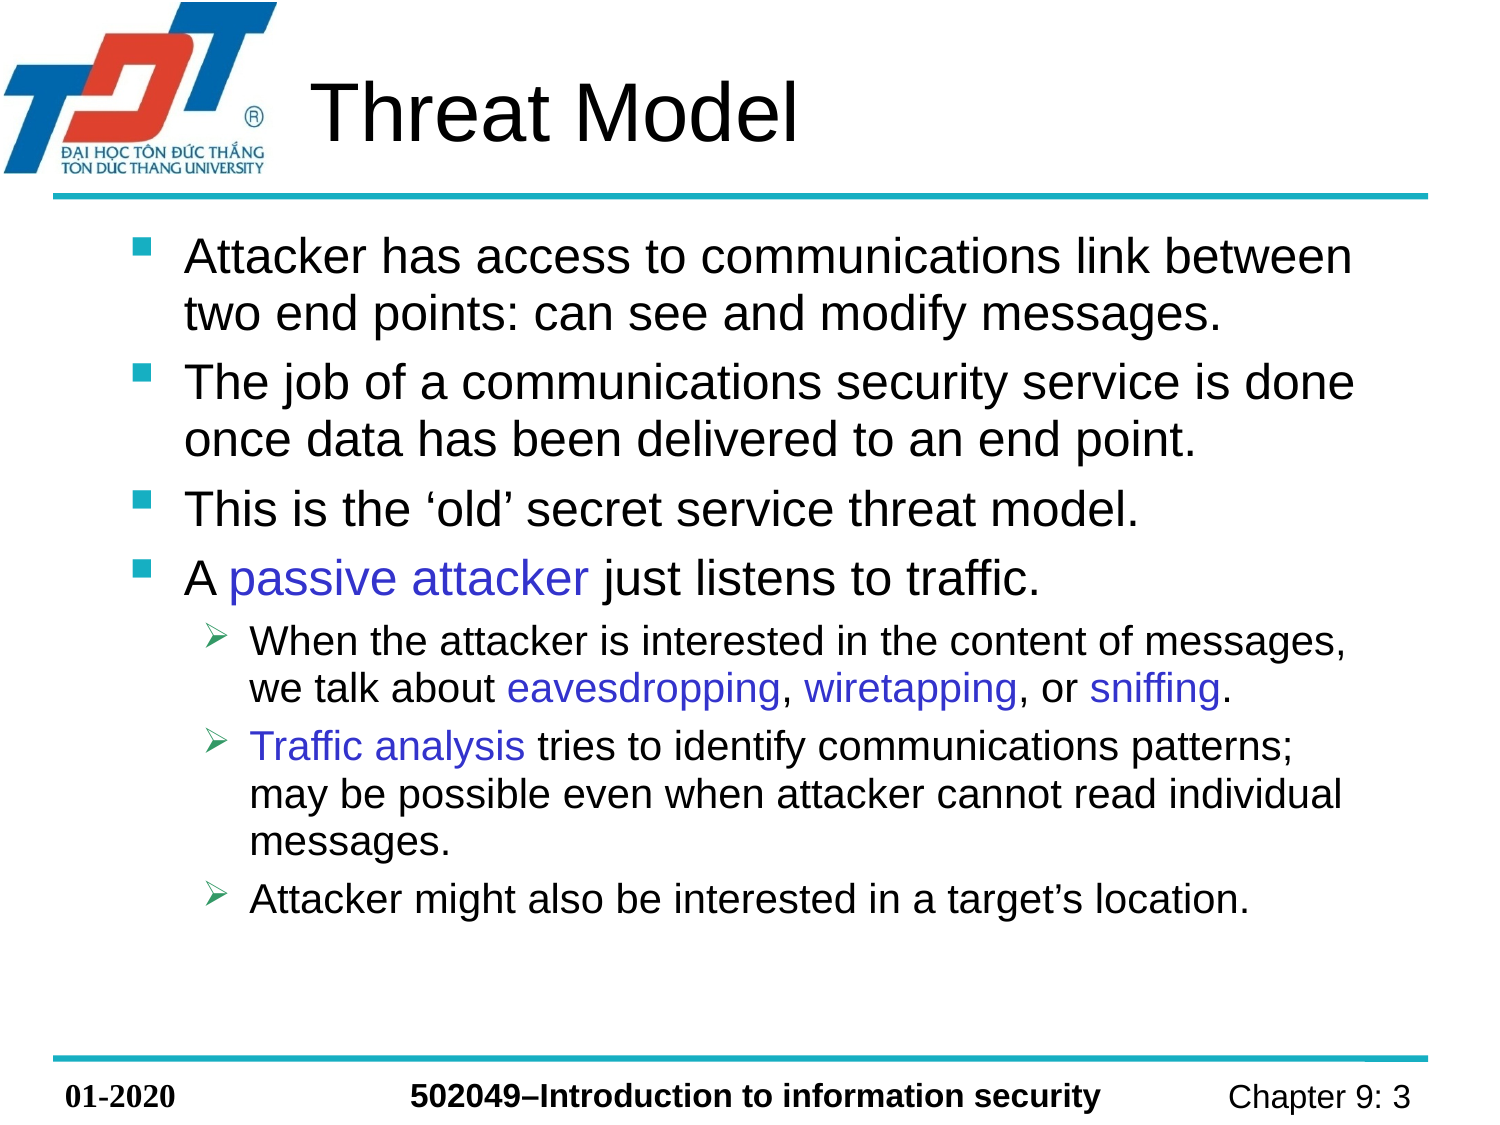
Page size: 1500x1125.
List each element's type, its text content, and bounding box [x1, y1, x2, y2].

title Threat Model [295, 42, 1500, 173]
list Attacker has access to communications link between two end points: can see and modify messages. The job of a communications security service is done once data has been delivered to an end point. This is the ‘old’ secret service threat model. A passive attacker just listens to traffic. When the attacker is interested in the content of messages, we talk about eavesdropping, wiretapping, or sniffing. Traffic analysis tries to identify communications patterns; may be possible even when attacker cannot read individual messages. Attacker might also be interested in a target’s location. [112, 220, 1388, 1035]
picture [3, 2, 277, 174]
